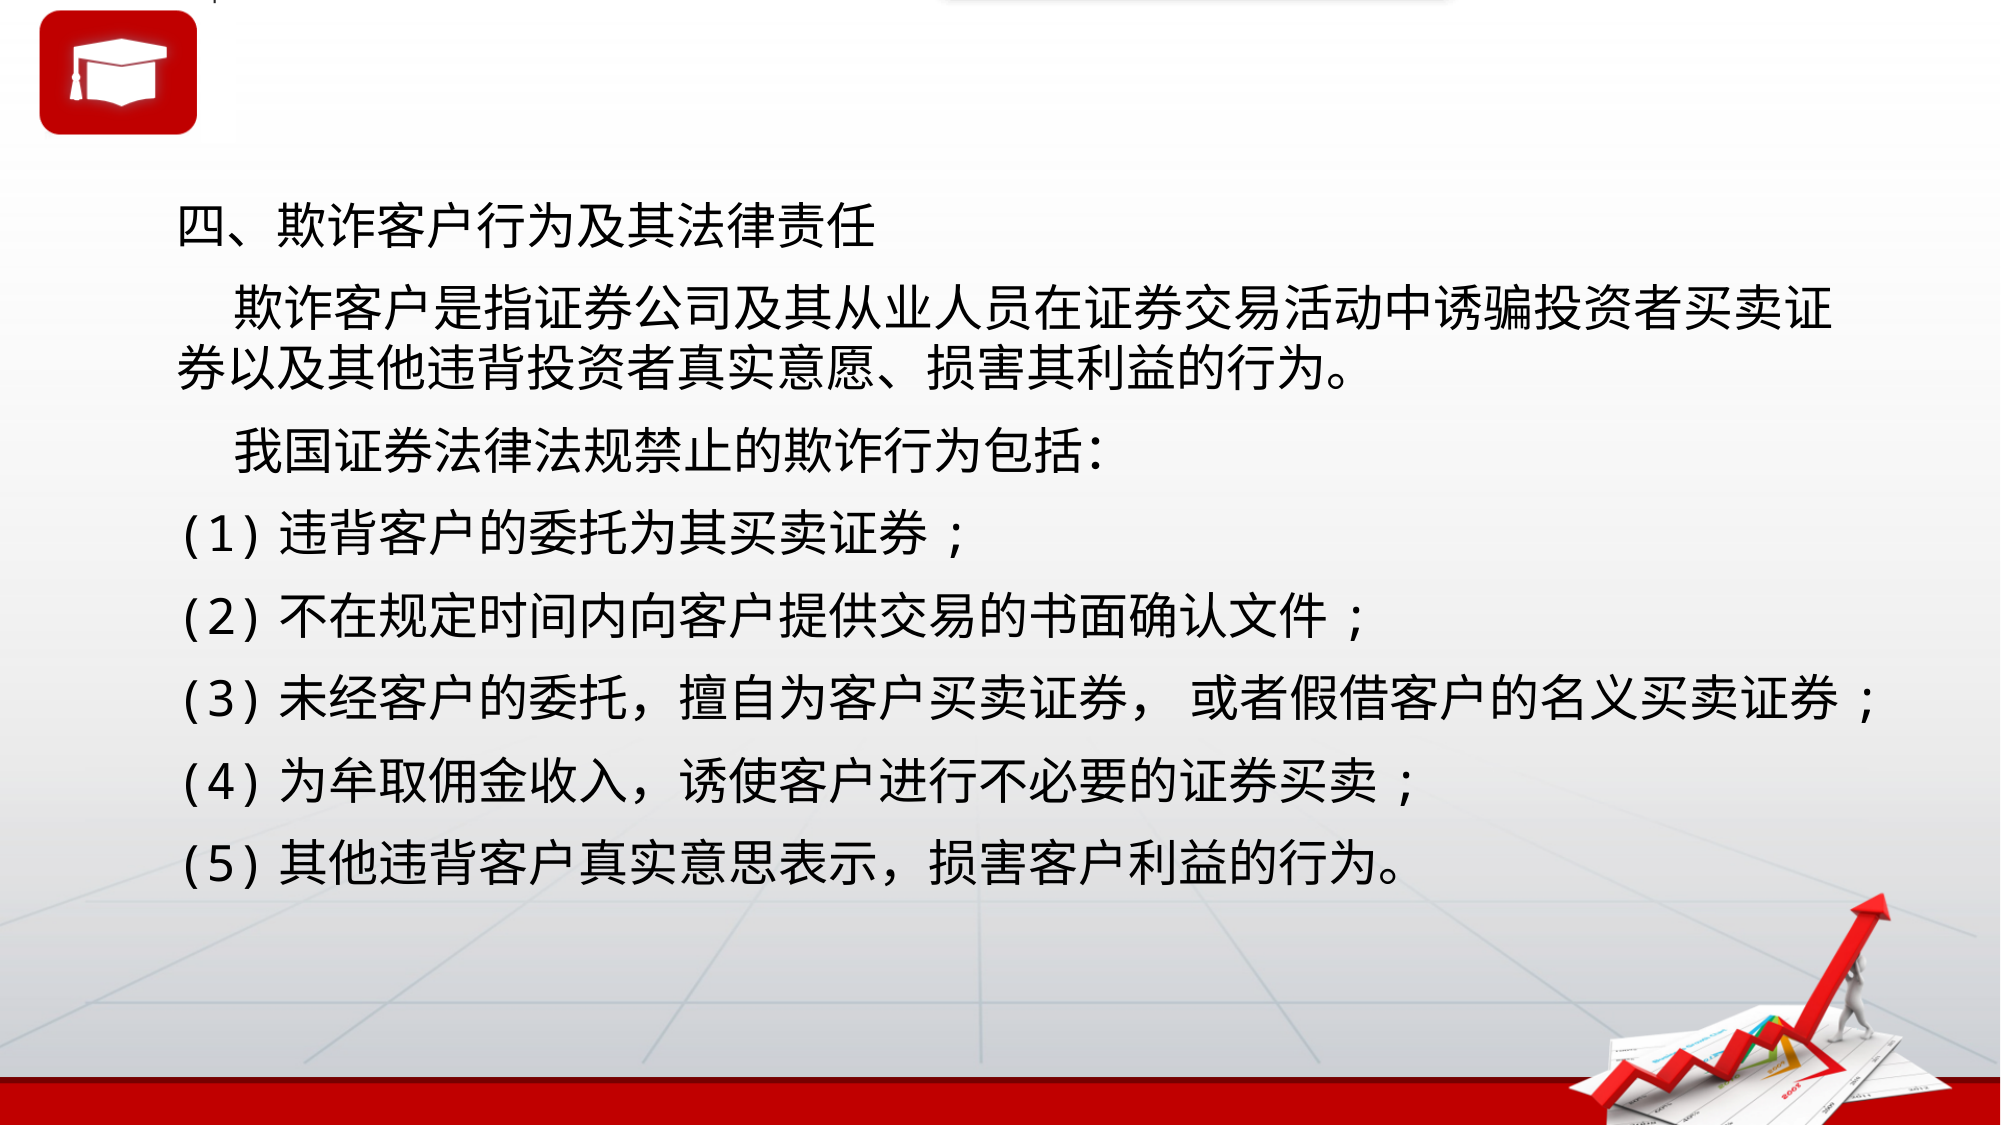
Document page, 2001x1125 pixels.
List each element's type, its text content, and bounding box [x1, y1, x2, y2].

list 四、欺诈客户行为及其法律责任 欺诈客户是指证券公司及其从业人员在证券交易活动中诱骗投资者买卖证券以及其他违背投资者真实意愿、损害其利益的行为。 我国证券法律法规禁止的欺诈行为包括： (1)违背客户的委托为其买卖证券; (2)不在规定时间内向客户提供交易的书面确认文件; (3)未经客户的委托，擅自为客户买卖证券， 或者假借客户的名义买卖证券; (4)为牟取佣金收入，诱使客户进行不必要的证券买卖; (5)其他违背客户真实意思表示，损害客户利益的行为。 [161, 61, 1882, 1024]
picture [0, 0, 2001, 1125]
